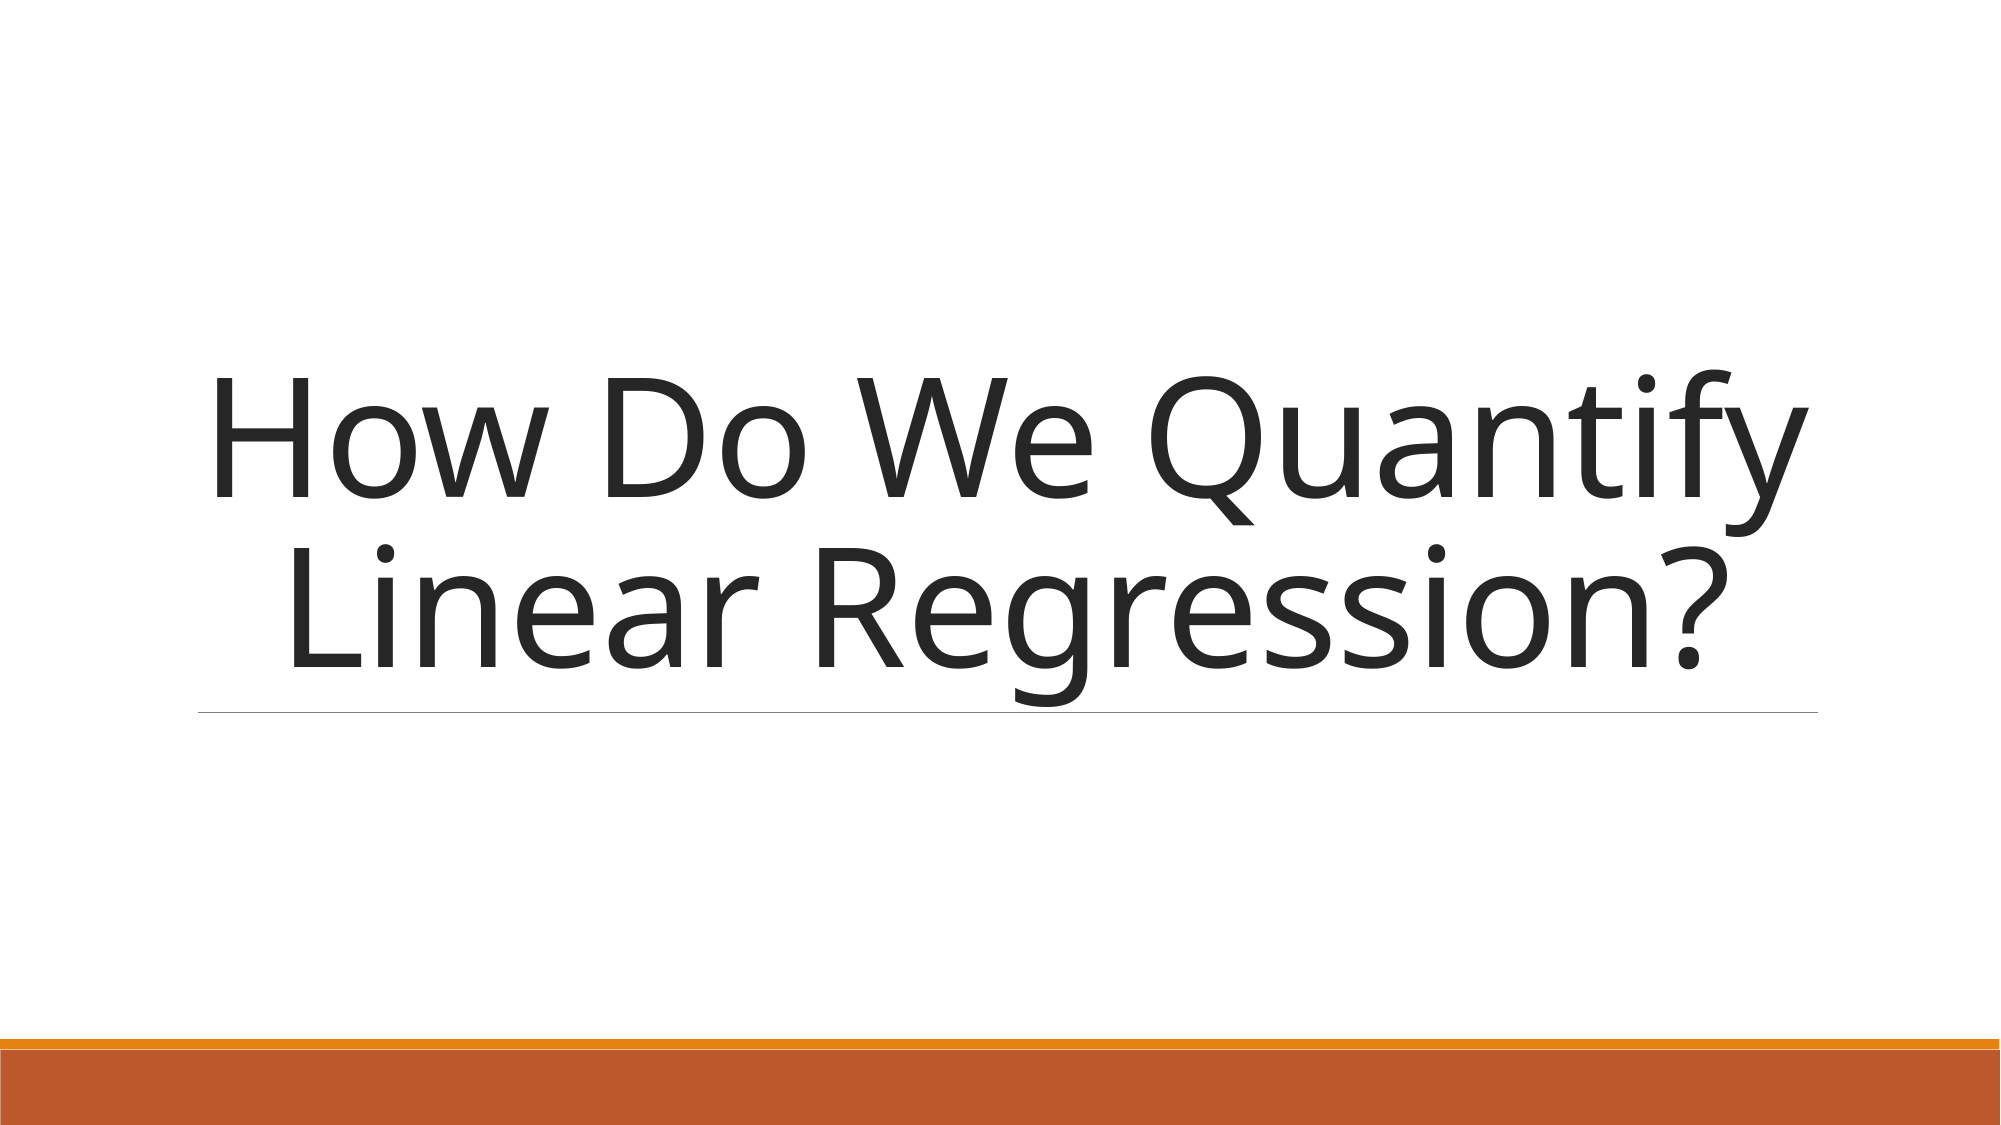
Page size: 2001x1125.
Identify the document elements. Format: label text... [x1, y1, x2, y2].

title How Do We Quantify Linear Regression? [180, 124, 1830, 710]
